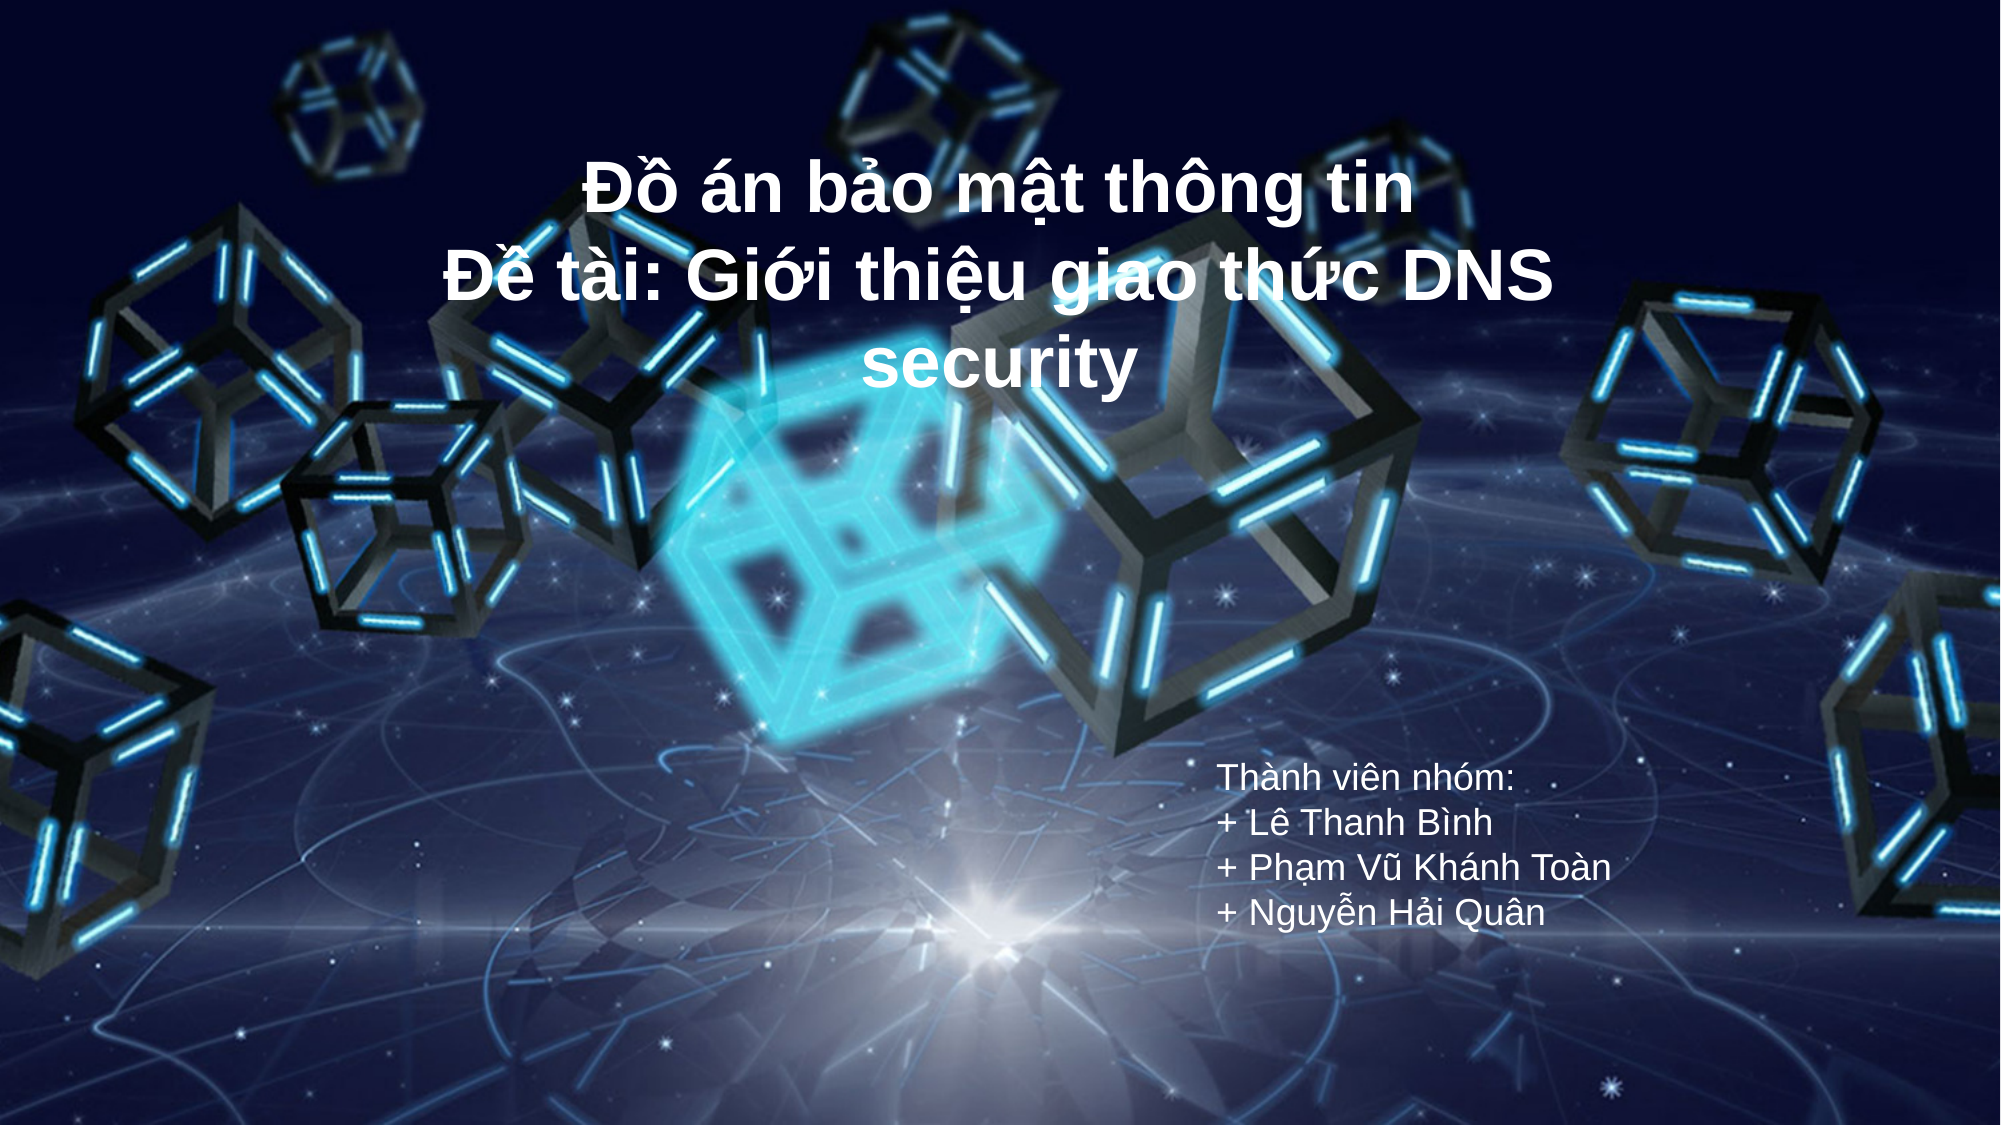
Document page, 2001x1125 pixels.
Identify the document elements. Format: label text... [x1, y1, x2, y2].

text_box Thành viên nhóm: + Lê Thanh Bình + Phạm Vũ Khánh Toàn + Nguyễn Hải Quân [1201, 745, 1706, 941]
picture [0, 0, 2001, 1125]
text_box Đồ án bảo mật thông tin Đề tài: Giới thiệu giao thức DNS security [386, 132, 1613, 410]
